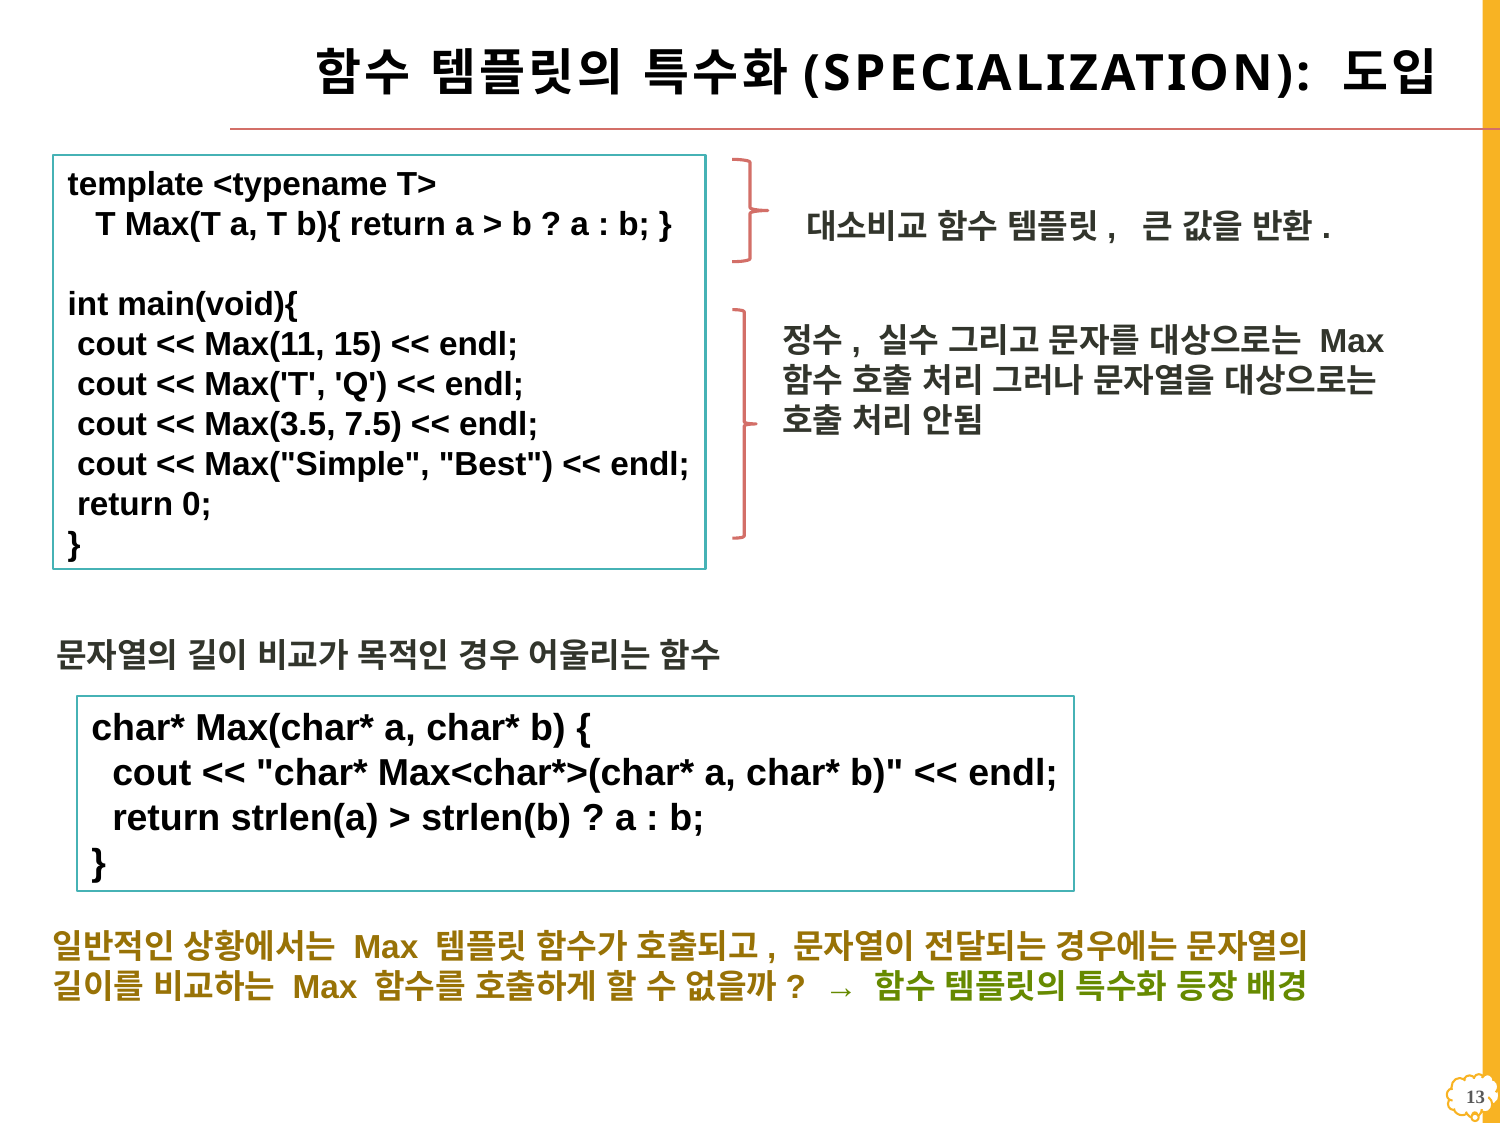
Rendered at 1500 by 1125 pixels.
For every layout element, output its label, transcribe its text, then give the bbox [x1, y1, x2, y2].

text_box 정수, 실수 그리고 문자를 대상으로는 Max 함수 호출 처리 그러나 문자열을 대상으로는 호출 처리 안됨 [767, 311, 1459, 447]
text_box 대소비교 함수 템플릿, 큰 값을 반환. [791, 177, 1402, 253]
text_box [732, 309, 757, 539]
slide_number 12 [1422, 1070, 1500, 1123]
text_box 문자열의 길이 비교가 목적인 경우 어울리는 함수 [41, 626, 1046, 682]
text_box char* Max(char* a, char* b) { cout << "char* Max<char*>(char* a, char* b)" << endl; return strlen(a) > strlen(b) ? a : b; } [76, 695, 1075, 892]
text_box 일반적인 상황에서는 Max 템플릿 함수가 호출되고, 문자열이 전달되는 경우에는 문자열의 길이를 비교하는 Max 함수를 호출하게 할 수 없을까? → 함수 템플릿의 특수화 등장 배경 [37, 918, 1373, 1013]
text_box [732, 158, 769, 263]
title 함수 템플릿의 특수화(Specialization): 도입 [198, 19, 1453, 130]
text_box template <typename T> T Max(T a, T b){ return a > b ? a : b; } int main(void){ cout << Max(11, 15) << endl; cout << Max('T', 'Q') << endl; cout << Max(3.5, 7.5) << endl; cout << Max("Simple", "Best") << endl; return 0; } [52, 154, 707, 570]
